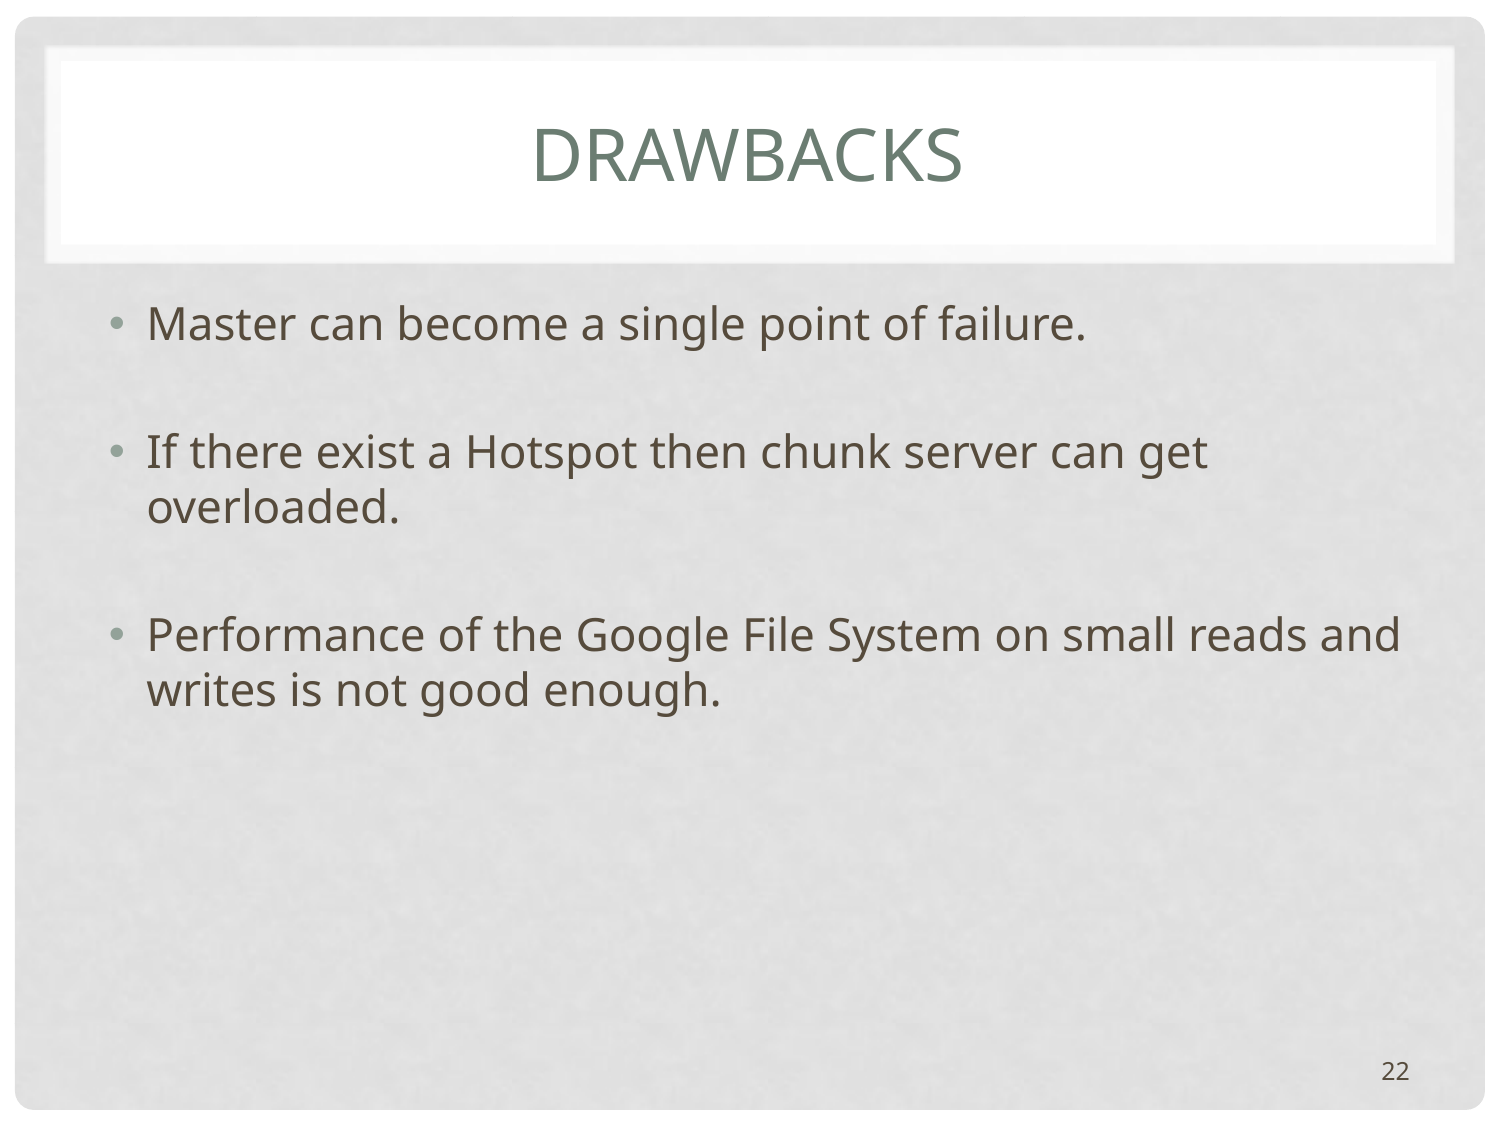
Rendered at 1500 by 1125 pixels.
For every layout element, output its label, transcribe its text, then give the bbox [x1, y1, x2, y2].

slide_number 22 [1074, 1042, 1425, 1103]
list Master can become a single point of failure. If there exist a Hotspot then chunk server can get overloaded. Performance of the Google File System on small reads and writes is not good enough. [75, 287, 1425, 1005]
title DRAWBACKS [69, 66, 1425, 238]
